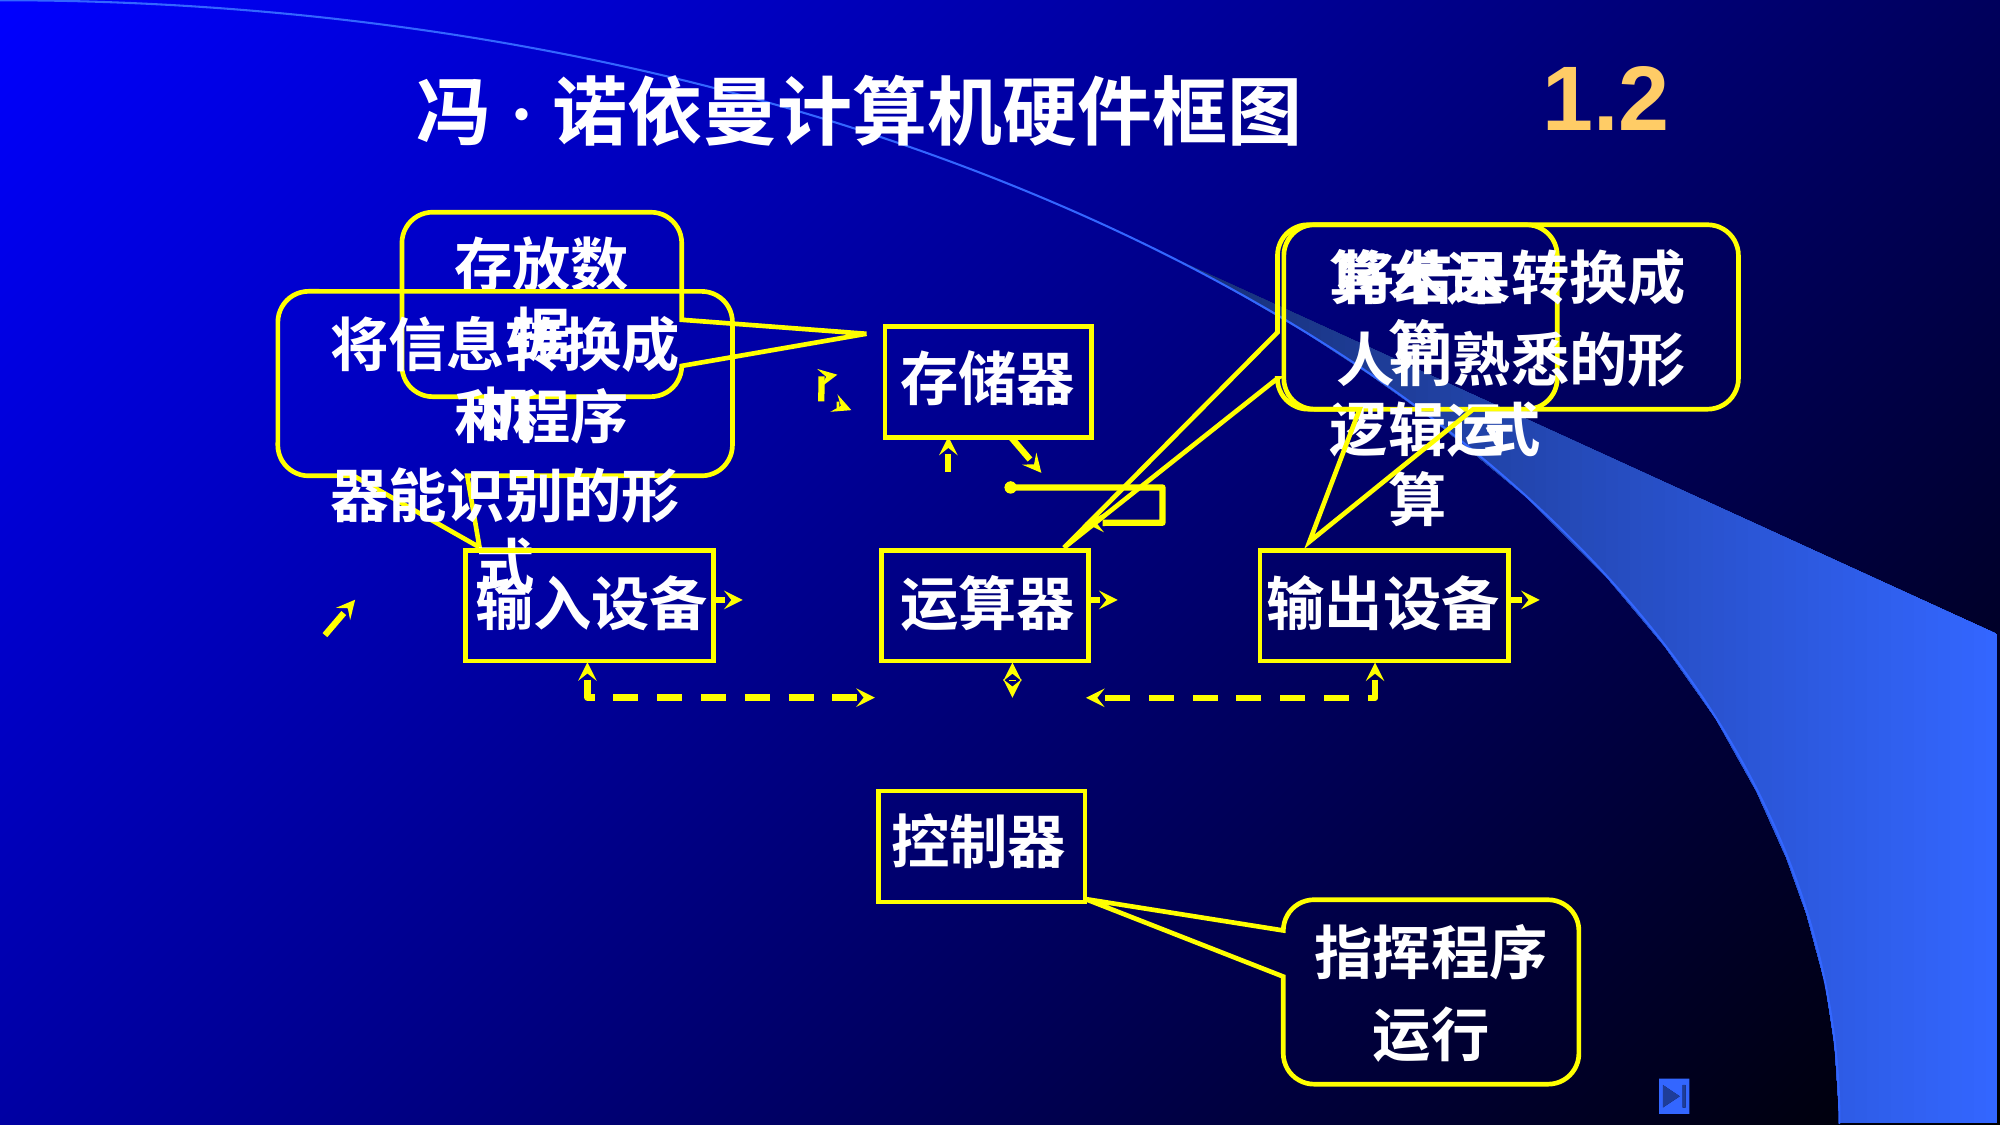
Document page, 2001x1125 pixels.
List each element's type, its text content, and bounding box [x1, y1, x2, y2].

text_box 存放数据 和程序 [401, 212, 682, 291]
text_box 将信息转换成机 器能识别的形式 [277, 291, 733, 476]
text_box 指挥程序 运行 [1092, 899, 1579, 1085]
text_box 1.2 [1512, 24, 1700, 163]
text_box 冯·诺依曼计算机硬件框图 [401, 57, 1317, 162]
text_box 算术运算 逻辑运算 [1277, 224, 1310, 326]
text_box 将结果转换成 人们熟悉的形式 [1283, 224, 1739, 410]
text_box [324, 326, 1540, 902]
text_box [1659, 1078, 1690, 1114]
